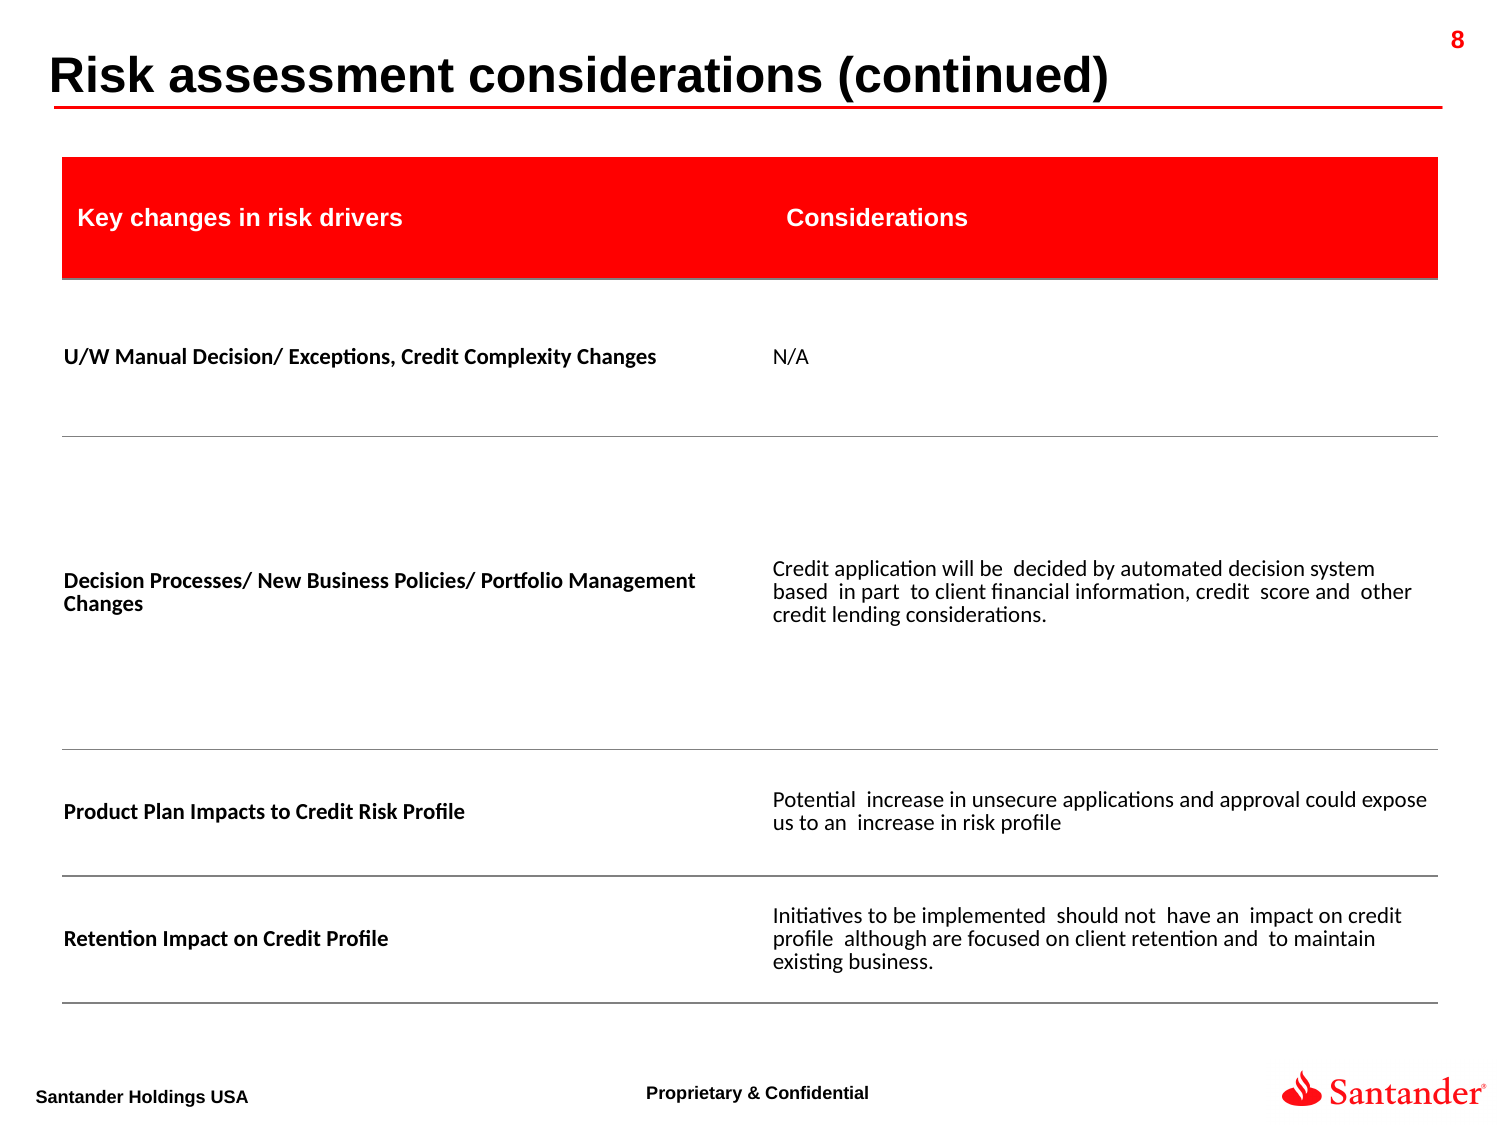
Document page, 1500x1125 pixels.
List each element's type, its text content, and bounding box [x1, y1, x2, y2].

table_cell Retention Impact on Credit Profile [62, 877, 771, 1002]
text_box Risk assessment considerations (continued) [34, 35, 1500, 111]
table_cell Initiatives to be implemented should not have an impact on credit profile although are focused on client retention and to maintain existing business. [771, 877, 1438, 1002]
table_cell Product Plan Impacts to Credit Risk Profile [62, 750, 771, 875]
table_header Considerations [771, 157, 1438, 278]
table_header Key changes in risk drivers [62, 157, 771, 278]
table_cell Credit application will be decided by automated decision system based in part to client financial information, credit score and other credit lending considerations. [771, 437, 1438, 749]
table_cell Potential increase in unsecure applications and approval could expose us to an increase in risk profile [771, 750, 1438, 875]
picture [1266, 1059, 1497, 1125]
table_cell N/A [771, 280, 1438, 436]
table_cell Decision Processes/ New Business Policies/ Portfolio Management Changes [62, 437, 771, 749]
table_cell U/W Manual Decision/ Exceptions, Credit Complexity Changes [62, 280, 771, 436]
